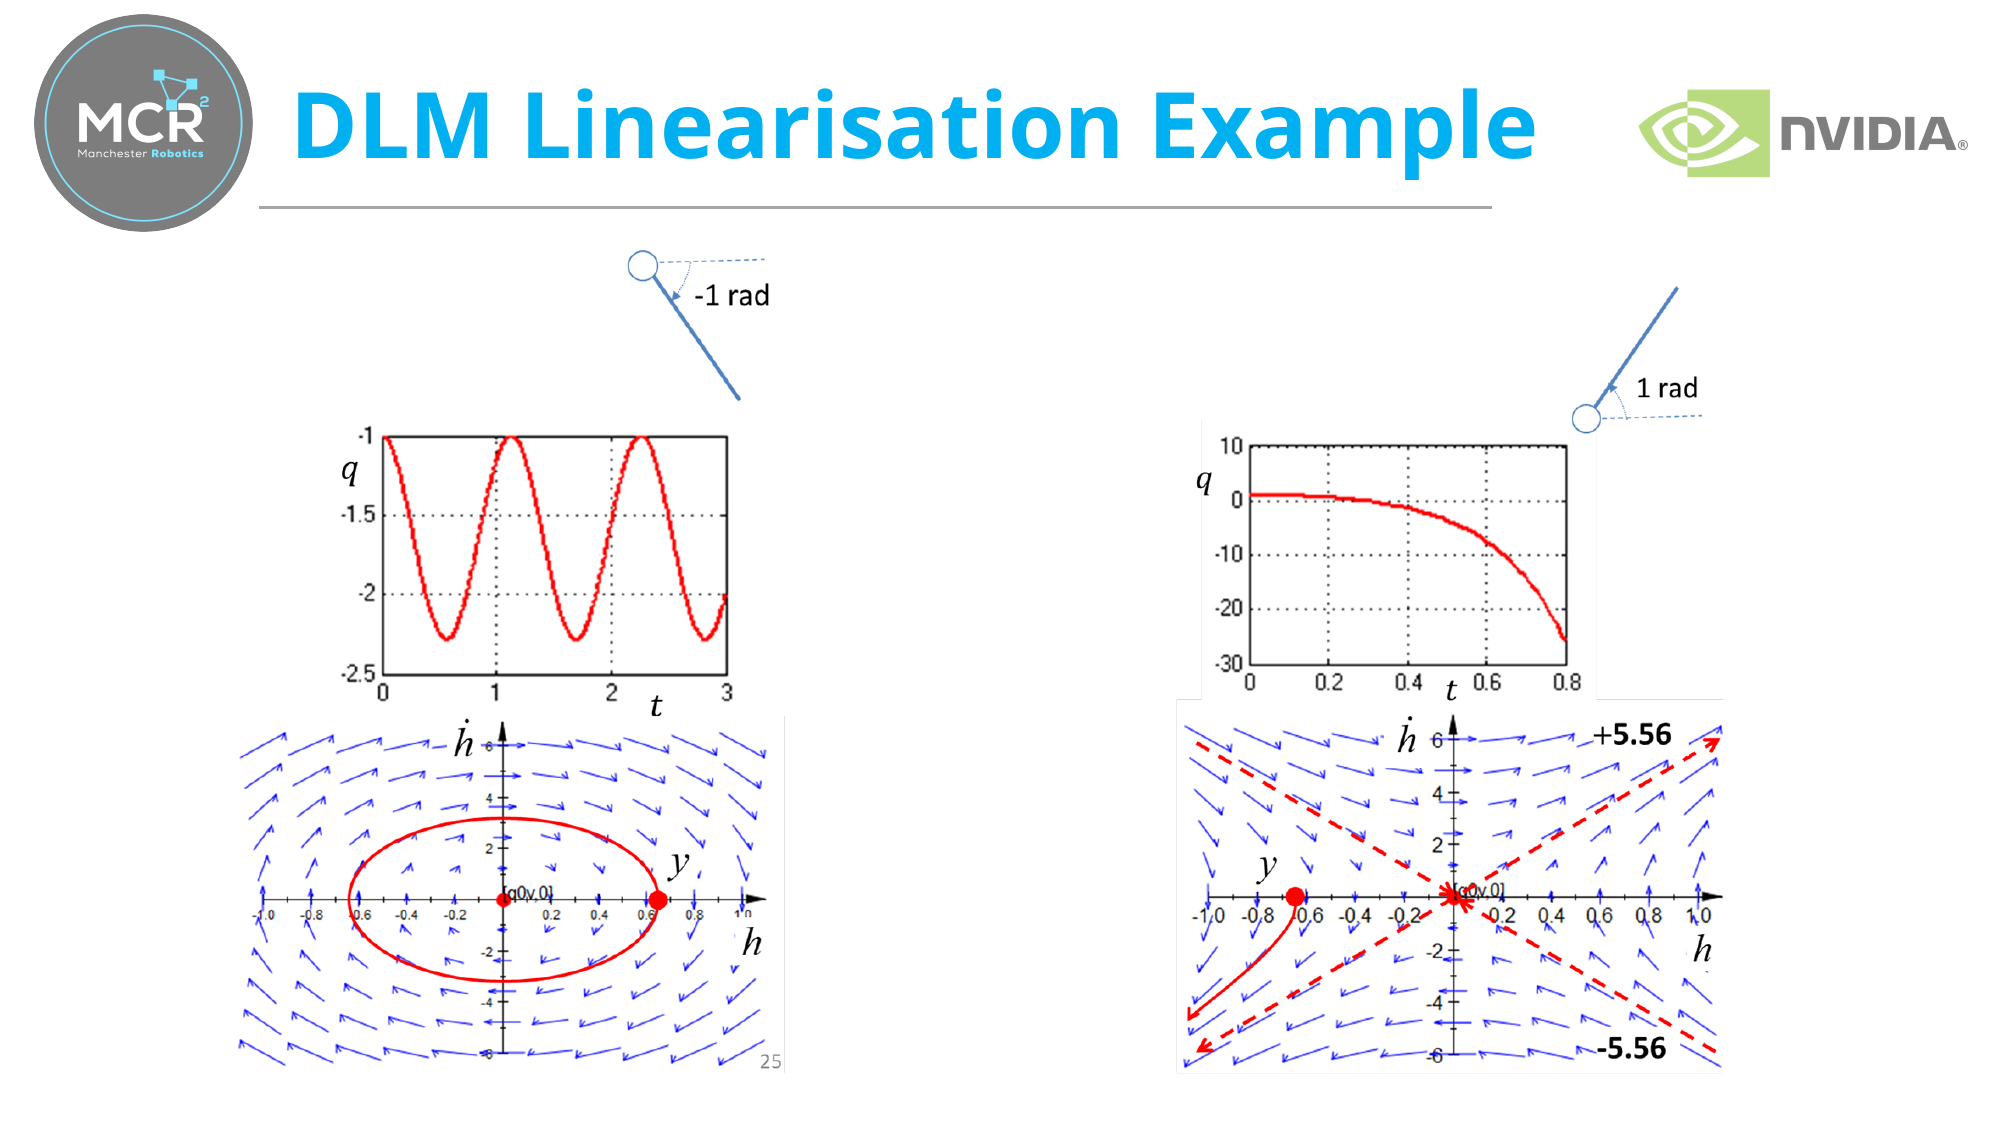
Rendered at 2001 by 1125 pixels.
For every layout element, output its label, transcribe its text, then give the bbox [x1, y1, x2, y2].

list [1173, 285, 1737, 1087]
title DLM Linearisation Example [275, 19, 1615, 238]
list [232, 250, 796, 1088]
